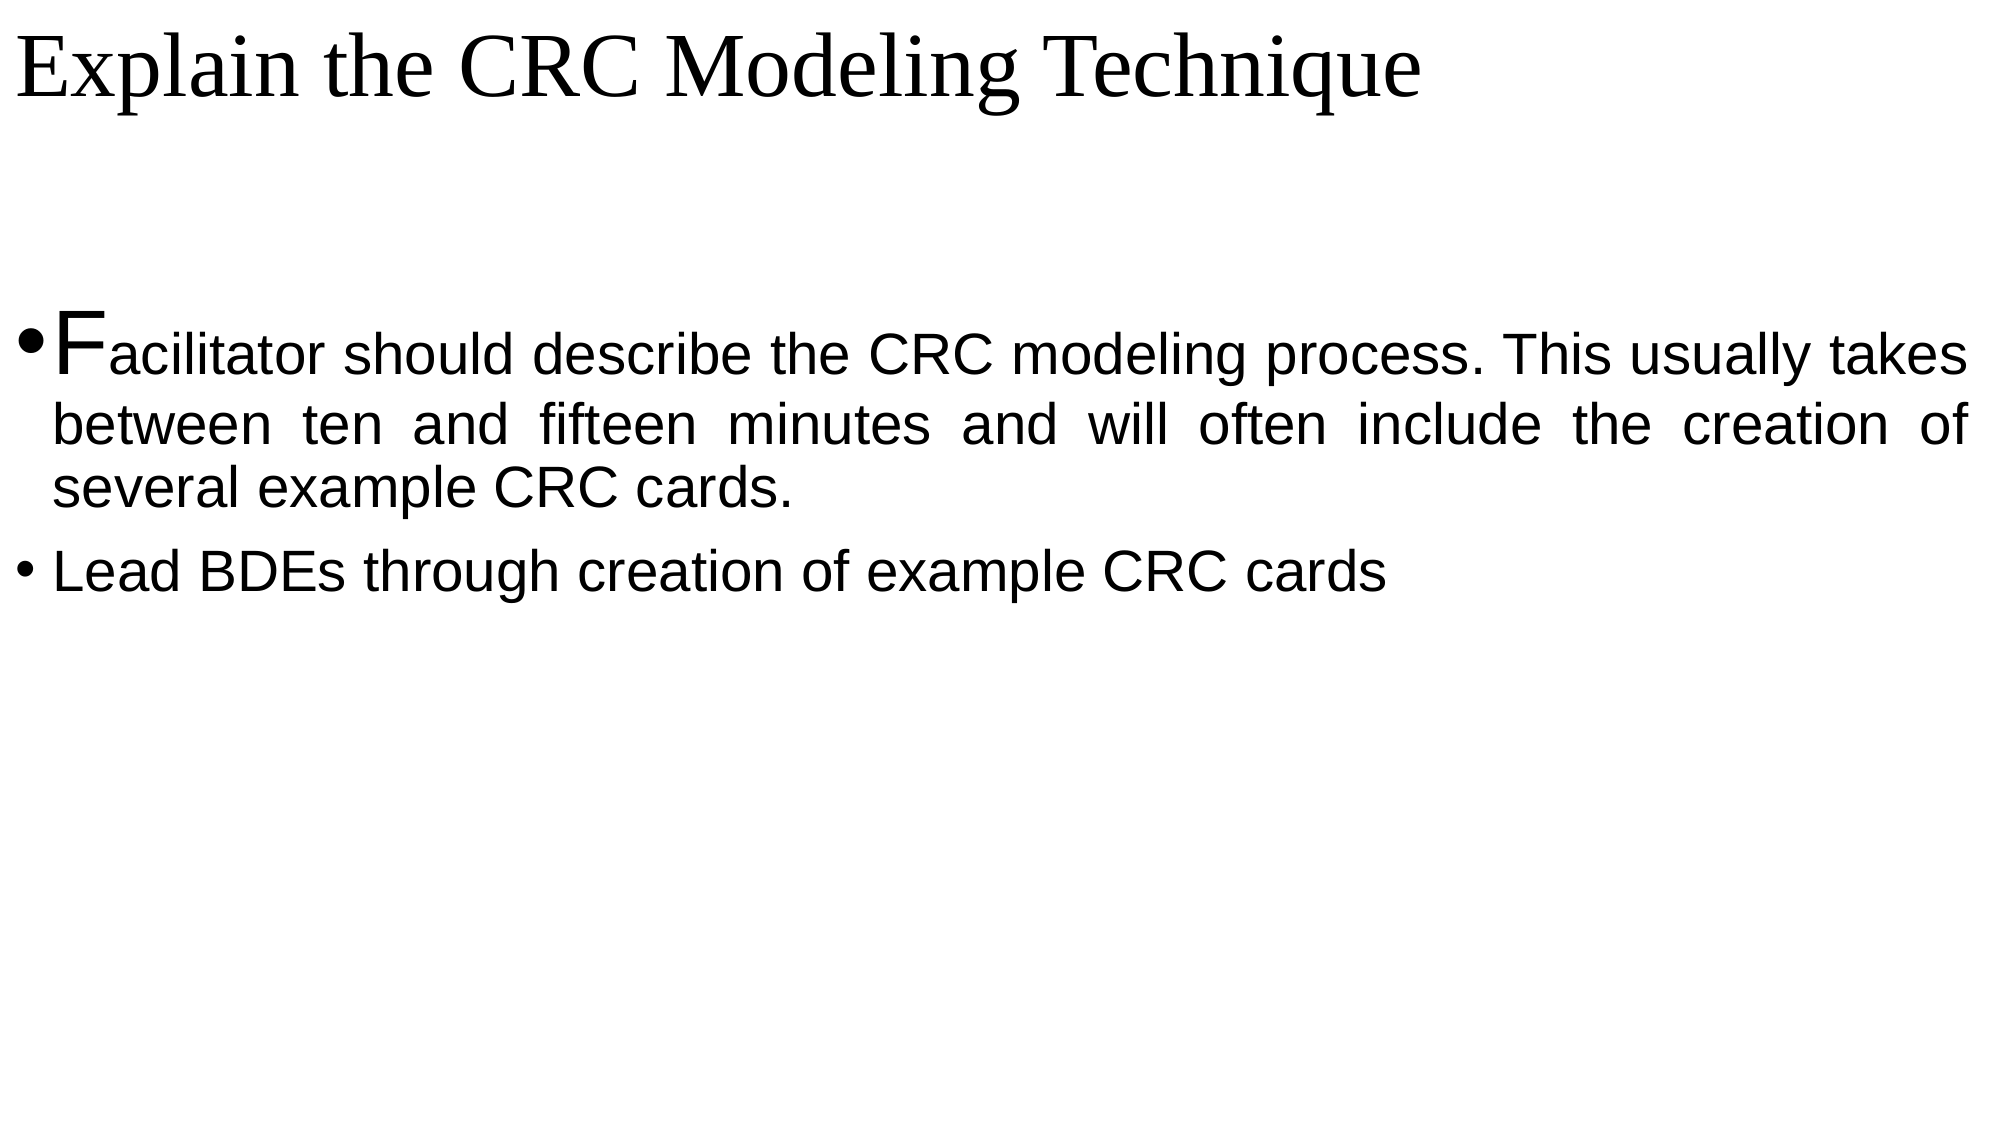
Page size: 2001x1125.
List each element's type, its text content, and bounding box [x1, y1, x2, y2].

title Explain the CRC Modeling Technique [0, 0, 1725, 134]
list Facilitator should describe the CRC modeling process. This usually takes between ten and fifteen minutes and will often include the creation of several example CRC cards. Lead BDEs through creation of example CRC cards [0, 287, 1987, 1002]
